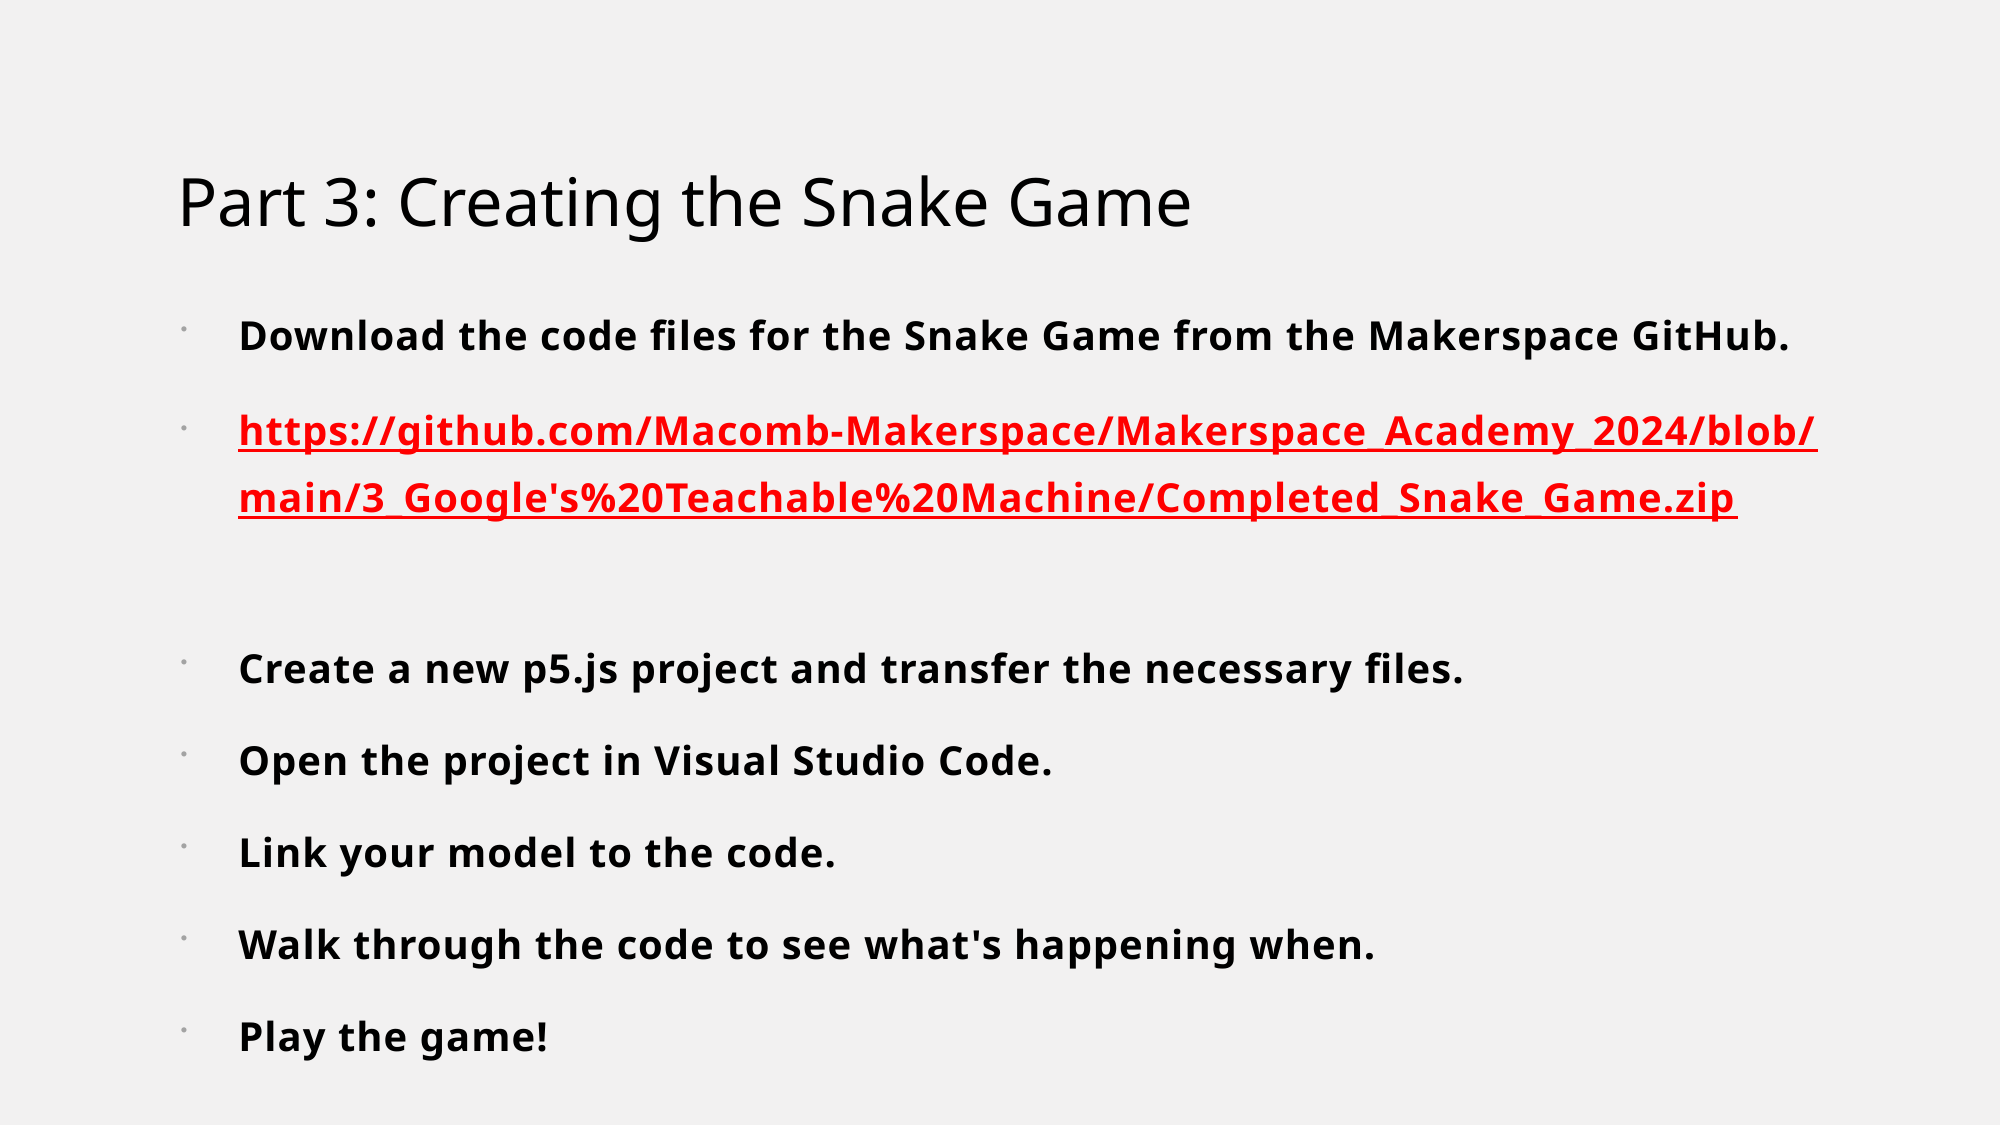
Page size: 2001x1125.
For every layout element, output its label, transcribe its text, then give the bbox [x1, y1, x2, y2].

title Part 3: Creating the Snake Game [162, 64, 1838, 248]
list Download the code files for the Snake Game from the Makerspace GitHub. https://github.com/Macomb-Makerspace/Makerspace_Academy_2024/blob/main/3_Google's%20Teachable%20Machine/Completed_Snake_Game.zip Create a new p5.js project and transfer the necessary files. Open the project in Visual Studio Code. Link your model to the code. Walk through the code to see what's happening when. Play the game! [162, 278, 1838, 1008]
